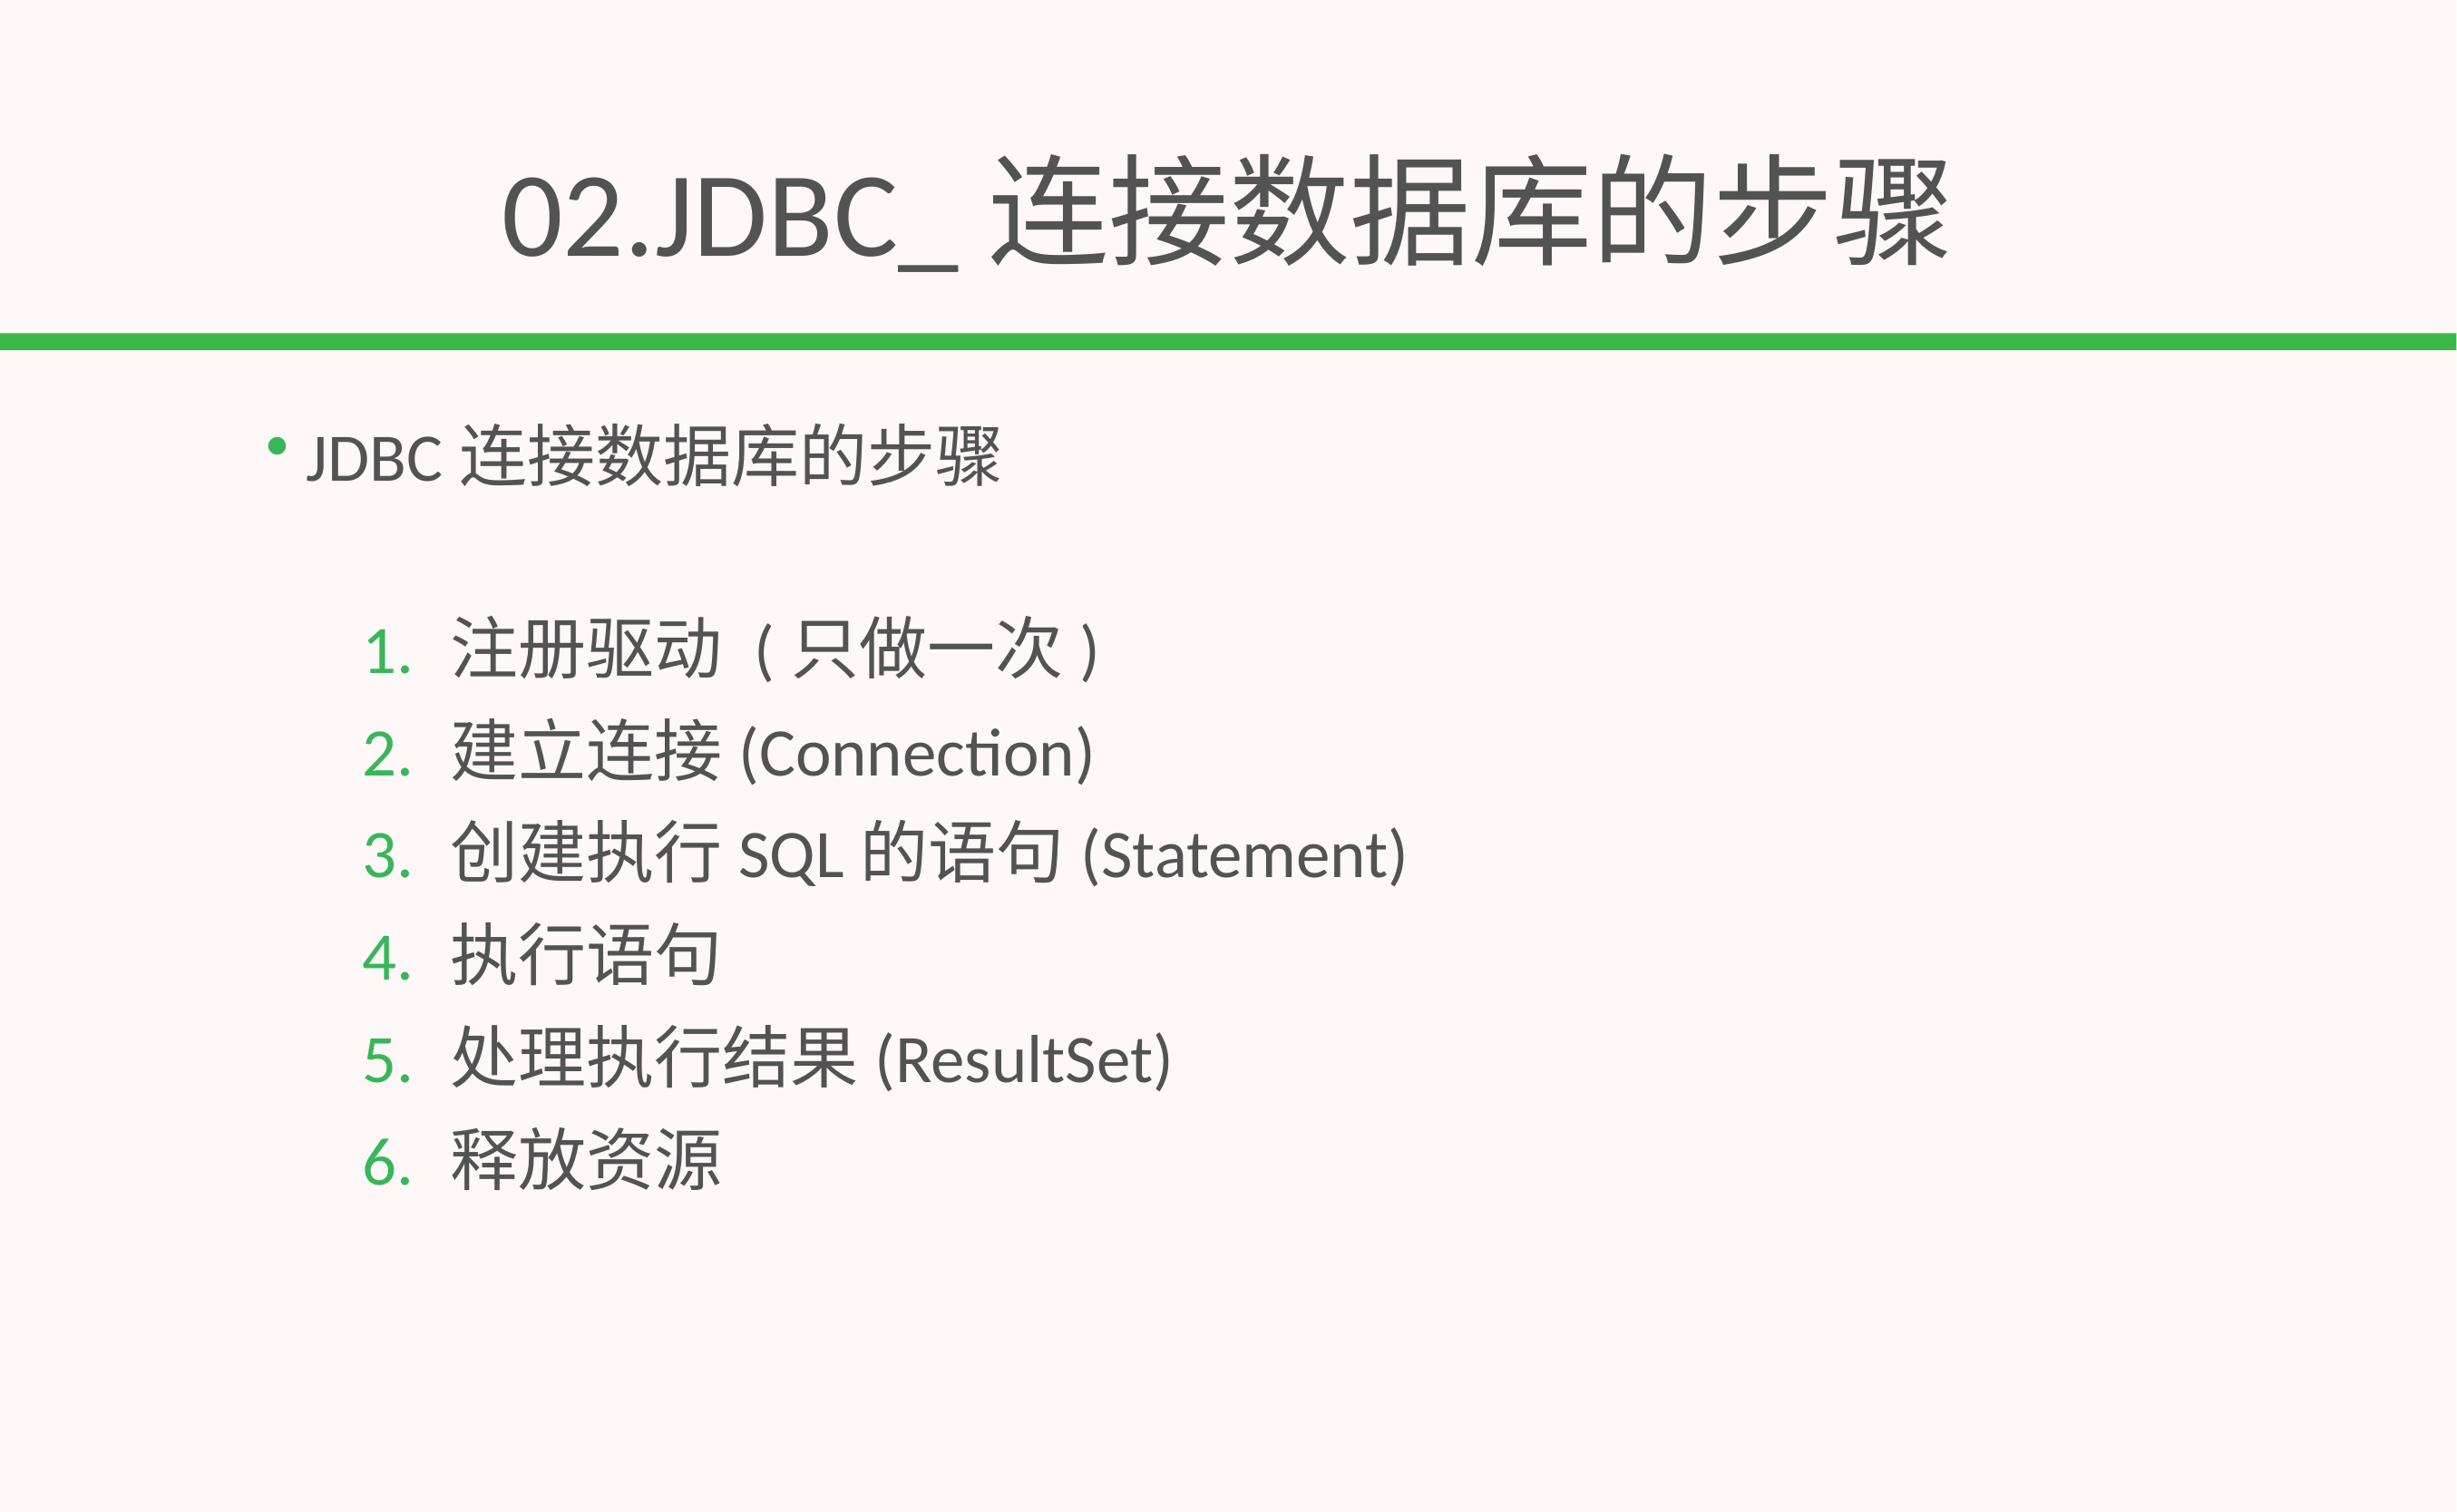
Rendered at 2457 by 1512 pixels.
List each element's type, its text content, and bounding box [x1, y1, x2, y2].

text_box JDBC连接数据库的步骤 注册驱动 (只做一次) 建立连接(Connection) 创建执行SQL的语句(Statement) 执行语句 处理执行结果(ResultSet) 释放资源 [219, 405, 2424, 1390]
title 02.JDBC_连接数据库的步骤 [5, 111, 2452, 306]
